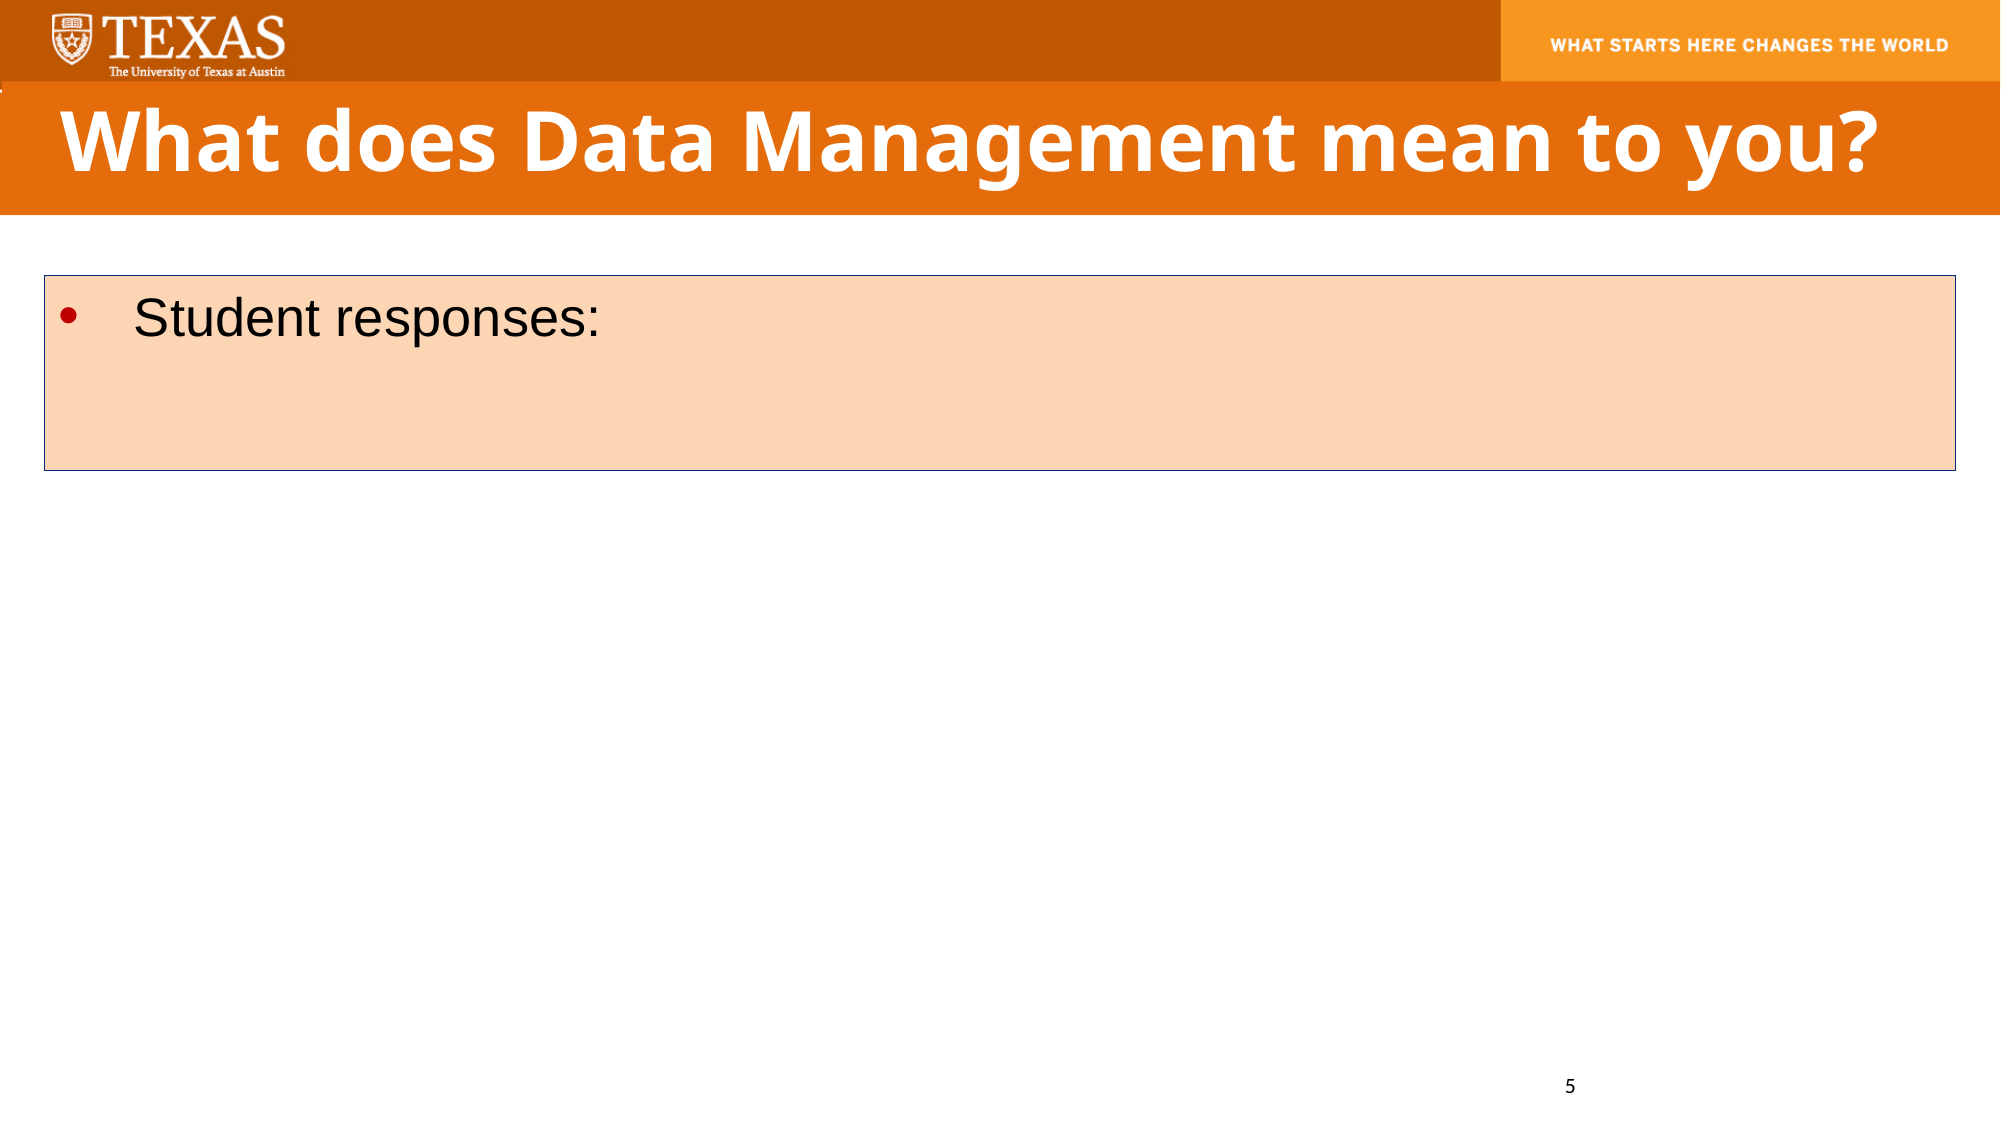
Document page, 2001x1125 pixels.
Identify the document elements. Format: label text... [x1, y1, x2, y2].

text_box Student responses: [44, 275, 1956, 471]
text_box What does Data Management mean to you? [2, 81, 2000, 196]
picture [0, 0, 2001, 1125]
slide_number 5 [1550, 1064, 2000, 1124]
text_box [0, 90, 2000, 217]
